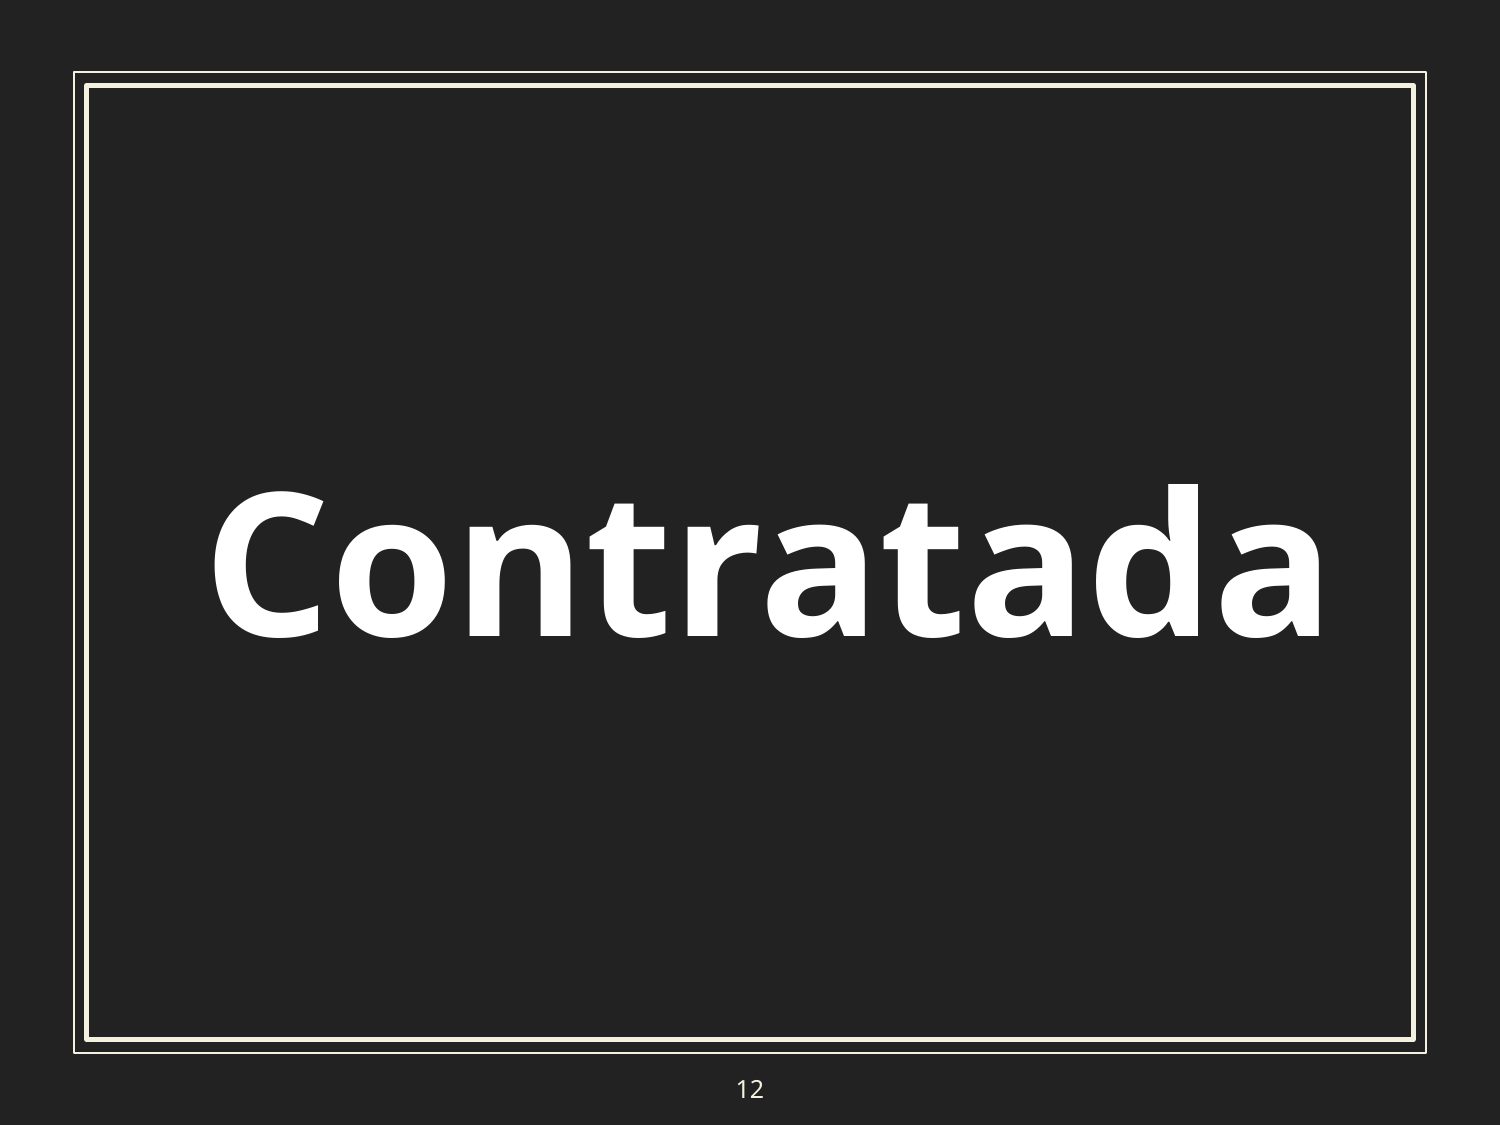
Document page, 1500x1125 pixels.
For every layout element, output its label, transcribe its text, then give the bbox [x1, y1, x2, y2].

text_box Contratada [36, 429, 1500, 685]
slide_number 12 [705, 1058, 795, 1125]
